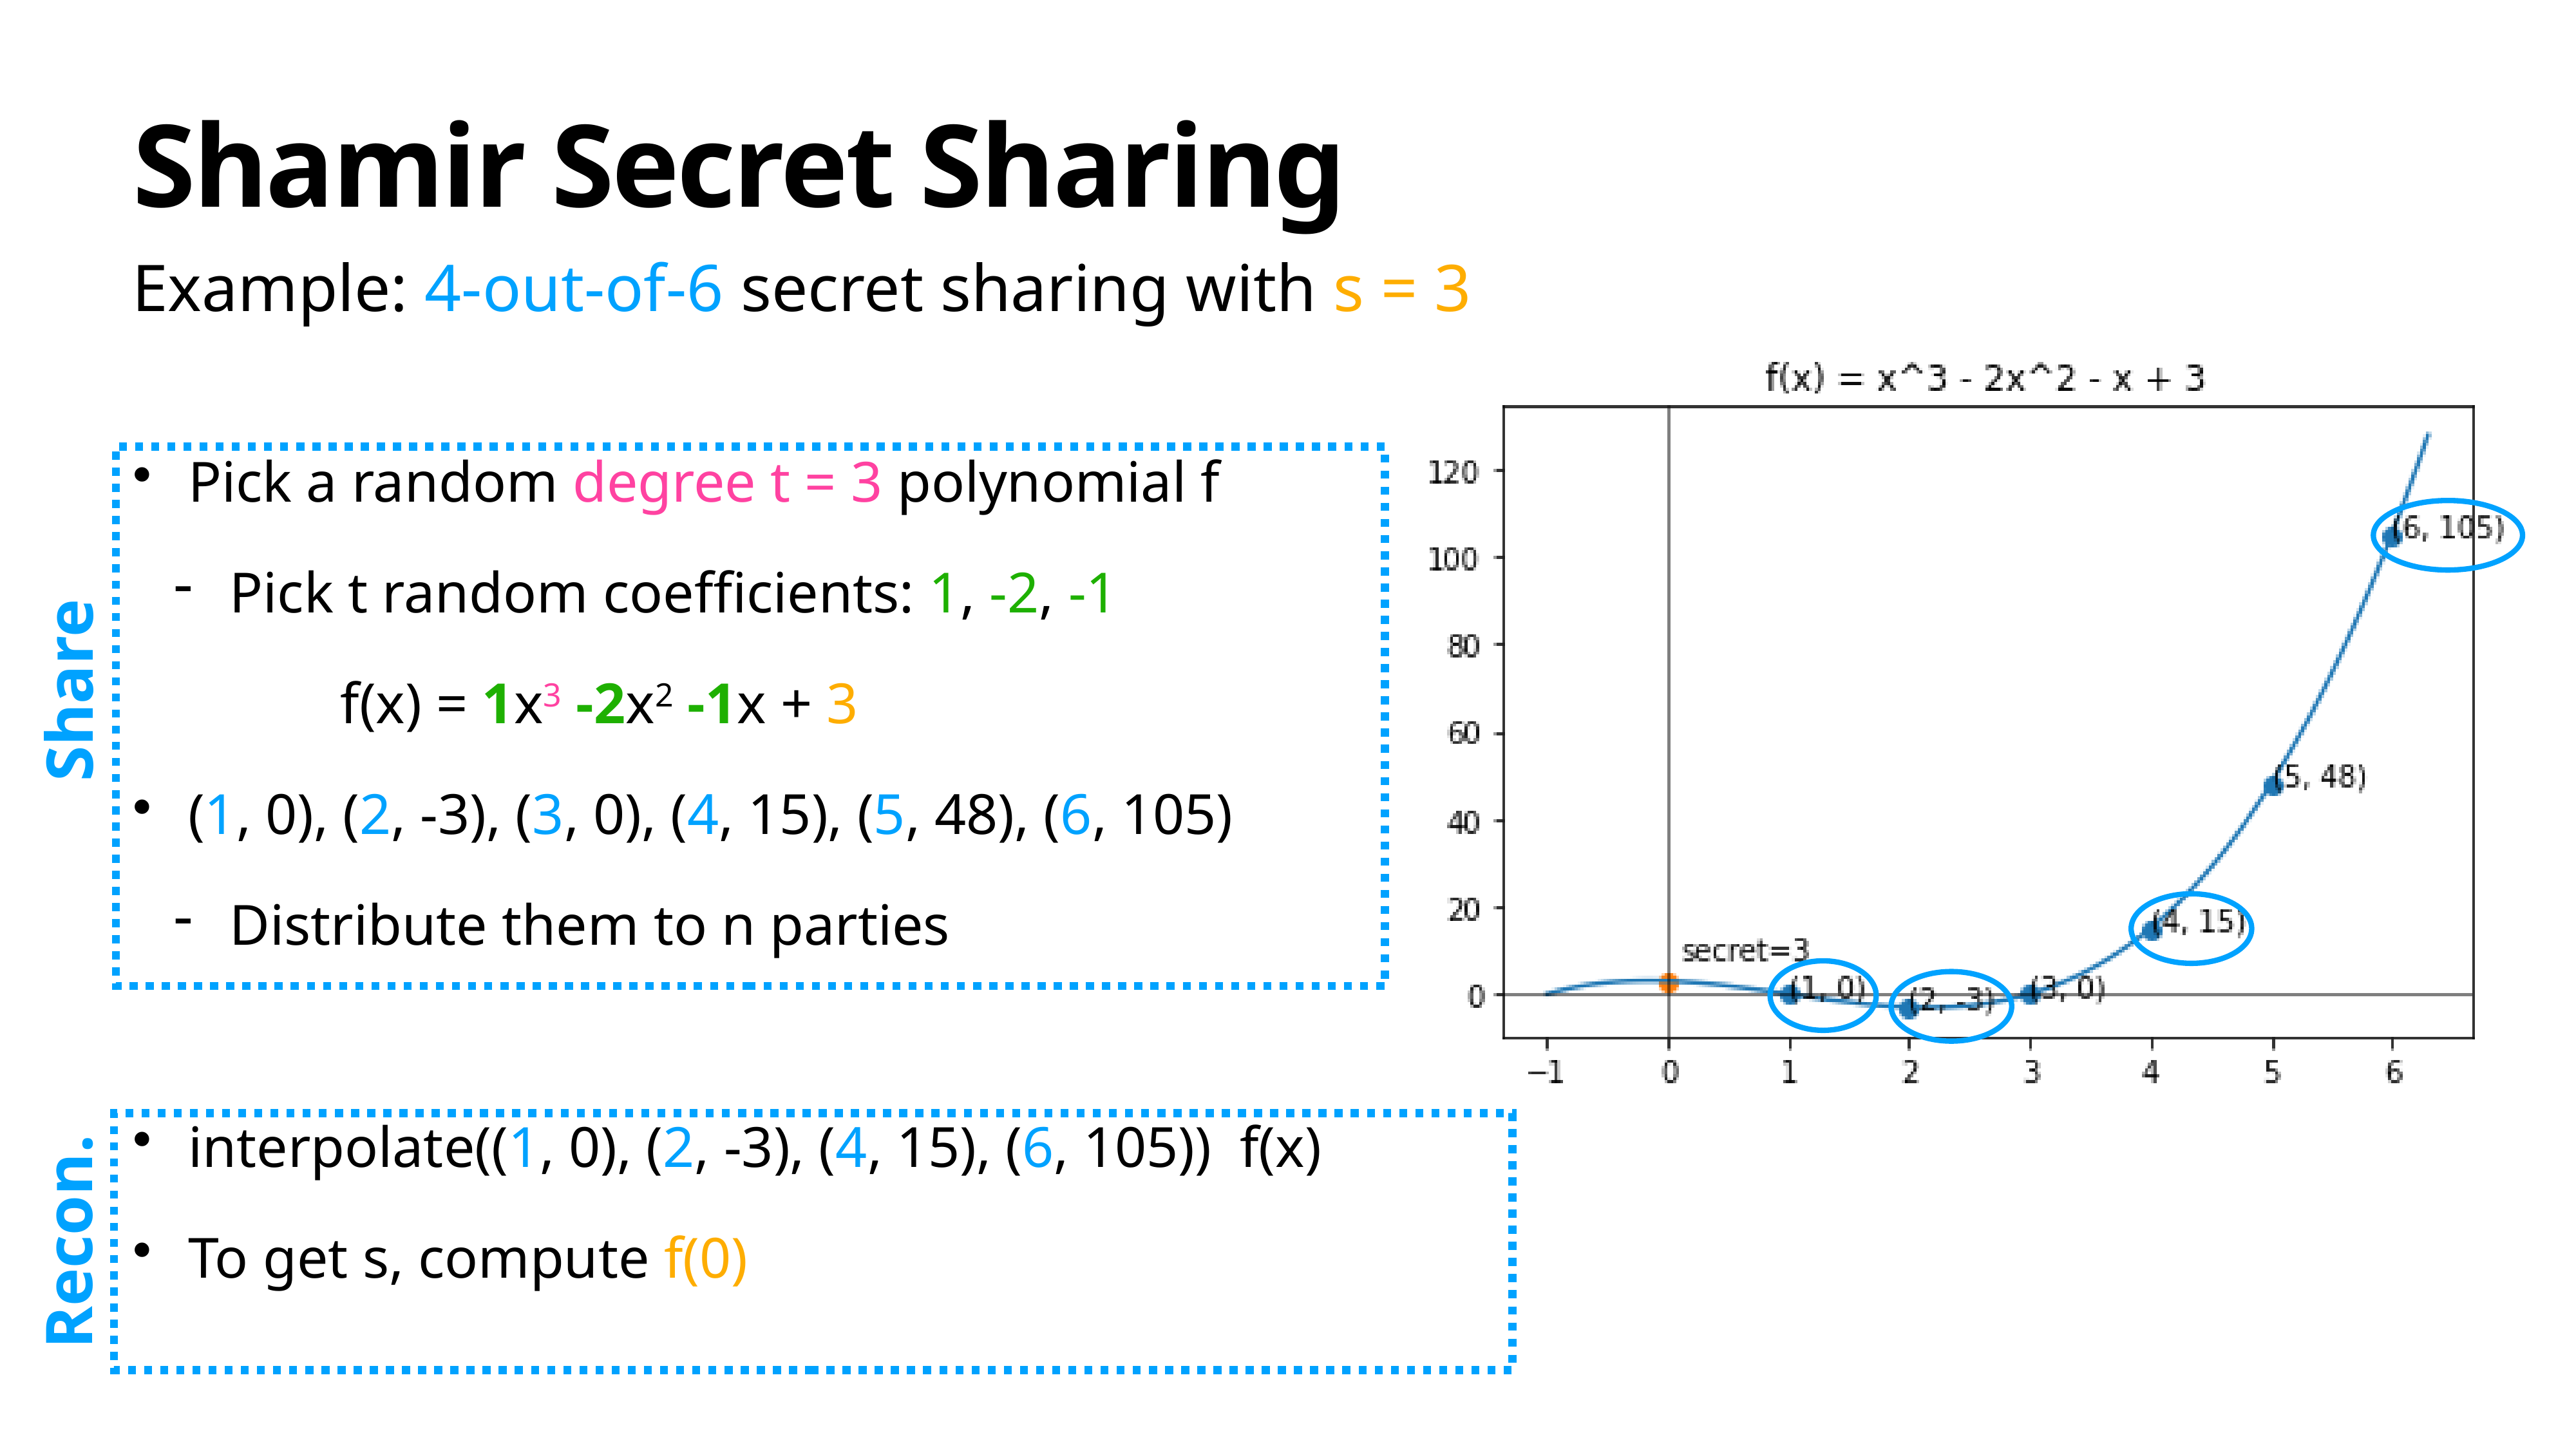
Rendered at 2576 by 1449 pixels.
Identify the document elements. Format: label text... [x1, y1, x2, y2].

list Pick a random degree t = 3 polynomial f Pick t random coefficients: 1, -2, -1 f(x) = 1x3 -2x2 -1x + 3 (1, 0), (2, -3), (3, 0), (4, 15), (5, 48), (6, 105) Distribute them to n parties interpolate((1, 0), (2, -3), (4, 15), (6, 105)) f(x) To get s, compute f(0) [127, 448, 2449, 1321]
text_box Share [32, 593, 112, 788]
list Example: 4-out-of-6 secret sharing with s = 3 [127, 250, 2449, 350]
title Shamir Secret Sharing [127, 113, 2449, 250]
text_box Recon. [32, 1129, 112, 1355]
text_box [115, 446, 1385, 987]
picture [1407, 342, 2524, 1107]
text_box [113, 1113, 1513, 1370]
